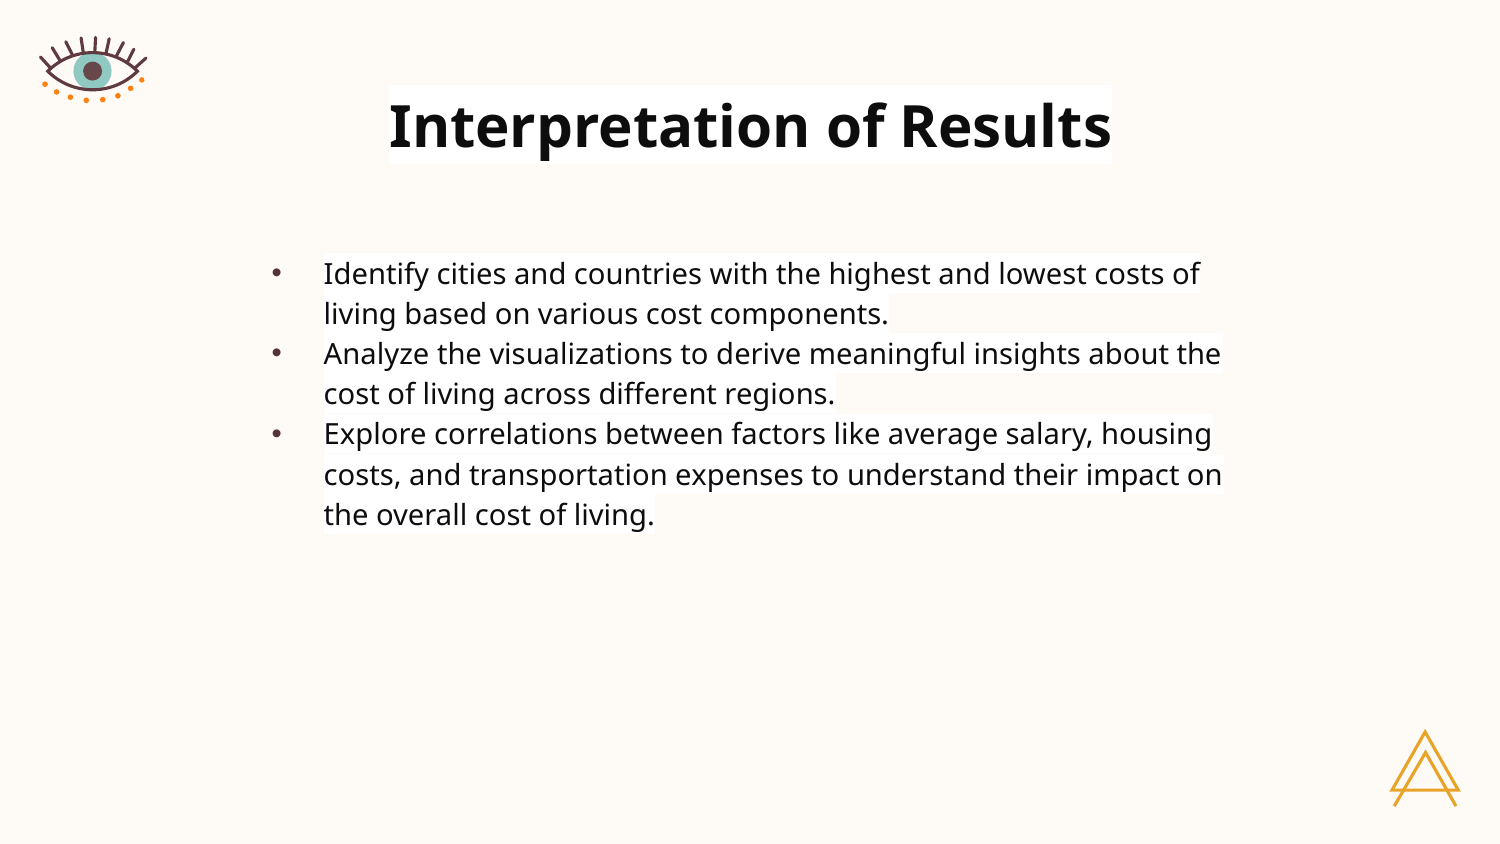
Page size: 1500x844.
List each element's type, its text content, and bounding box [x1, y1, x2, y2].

subtitle Identify cities and countries with the highest and lowest costs of living based on various cost components. Analyze the visualizations to derive meaningful insights about the cost of living across different regions. Explore correlations between factors like average salary, housing costs, and transportation expenses to understand their impact on the overall cost of living. [233, 234, 1274, 770]
title Interpretation of Results [116, 73, 1385, 168]
